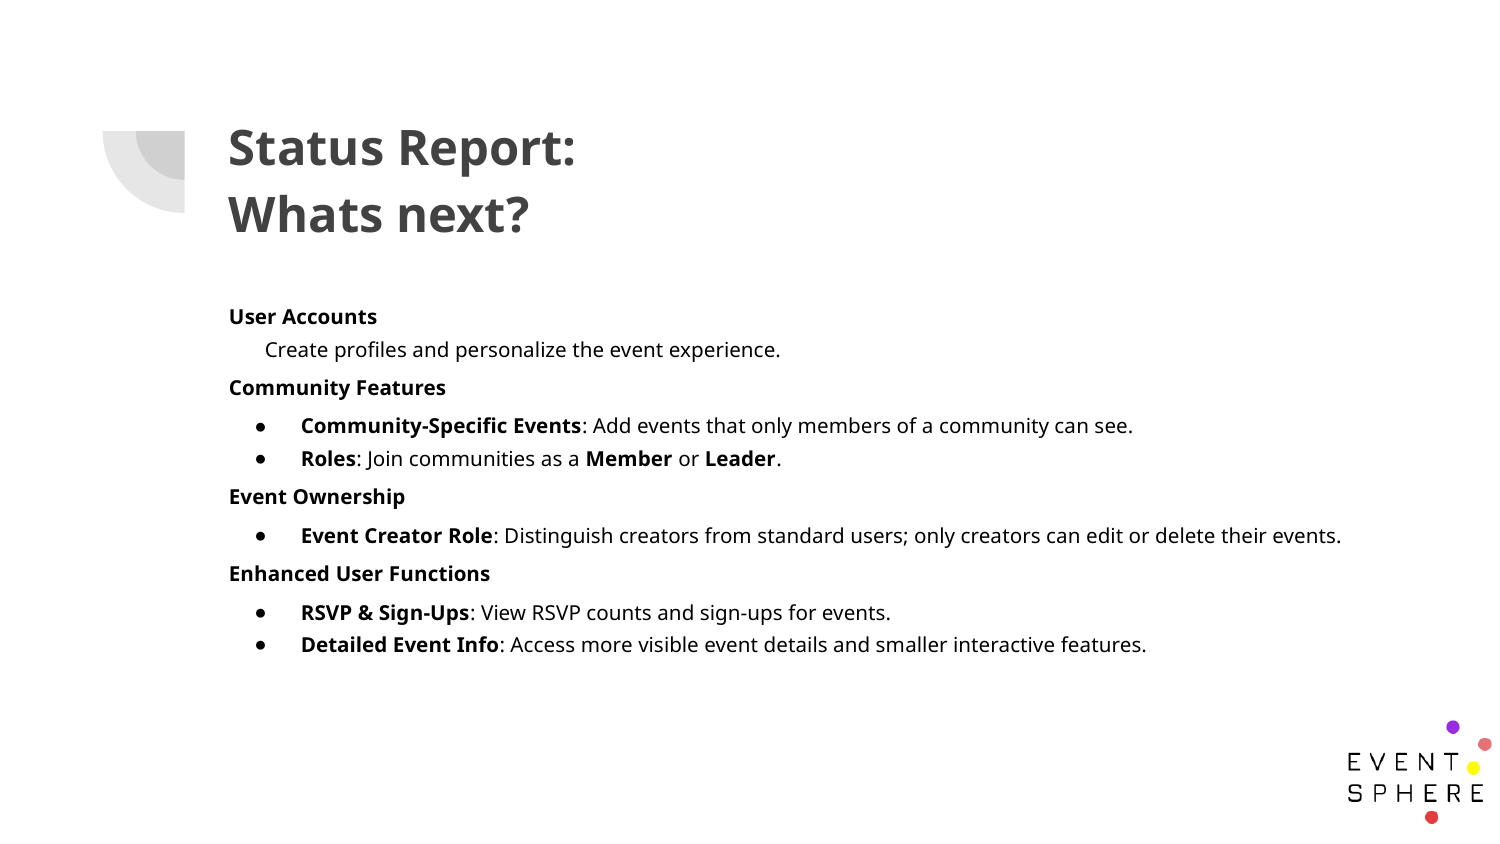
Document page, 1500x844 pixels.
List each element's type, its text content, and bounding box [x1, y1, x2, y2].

title Status Report: Whats next? [213, 98, 1368, 263]
picture [1326, 680, 1500, 844]
list User Accounts Create profiles and personalize the event experience. Community Features Community-Specific Events: Add events that only members of a community can see. Roles: Join communities as a Member or Leader. Event Ownership Event Creator Role: Distinguish creators from standard users; only creators can edit or delete their events. Enhanced User Functions RSVP & Sign-Ups: View RSVP counts and sign-ups for events. Detailed Event Info: Access more visible event details and smaller interactive features. [213, 283, 1368, 701]
